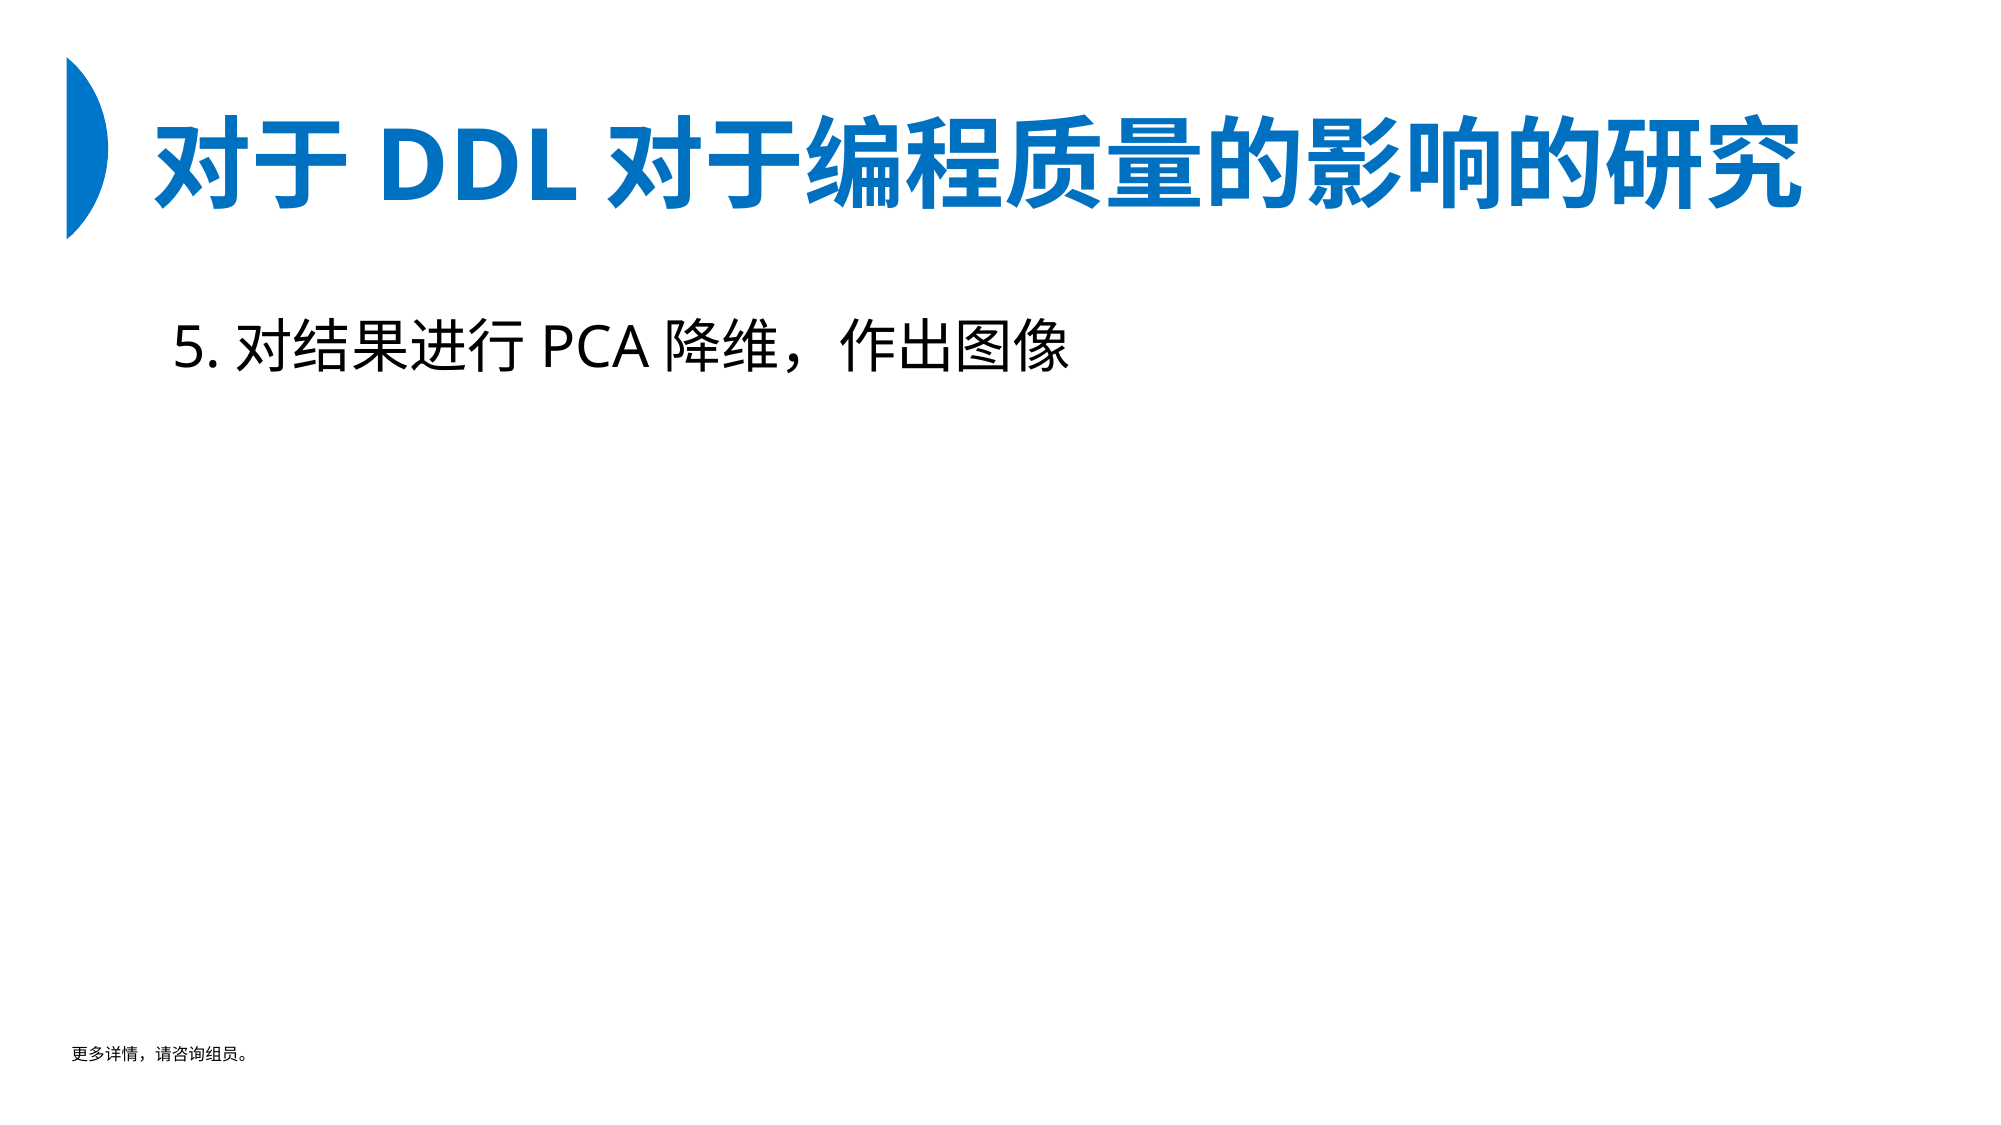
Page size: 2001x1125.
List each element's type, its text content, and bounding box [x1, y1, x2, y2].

text_box 5.对结果进行PCA降维，作出图像 [172, 308, 1810, 379]
footer 更多详情，请咨询组员。 [69, 1043, 276, 1125]
title 对于DDL对于编程质量的影响的研究 [149, 99, 1849, 288]
